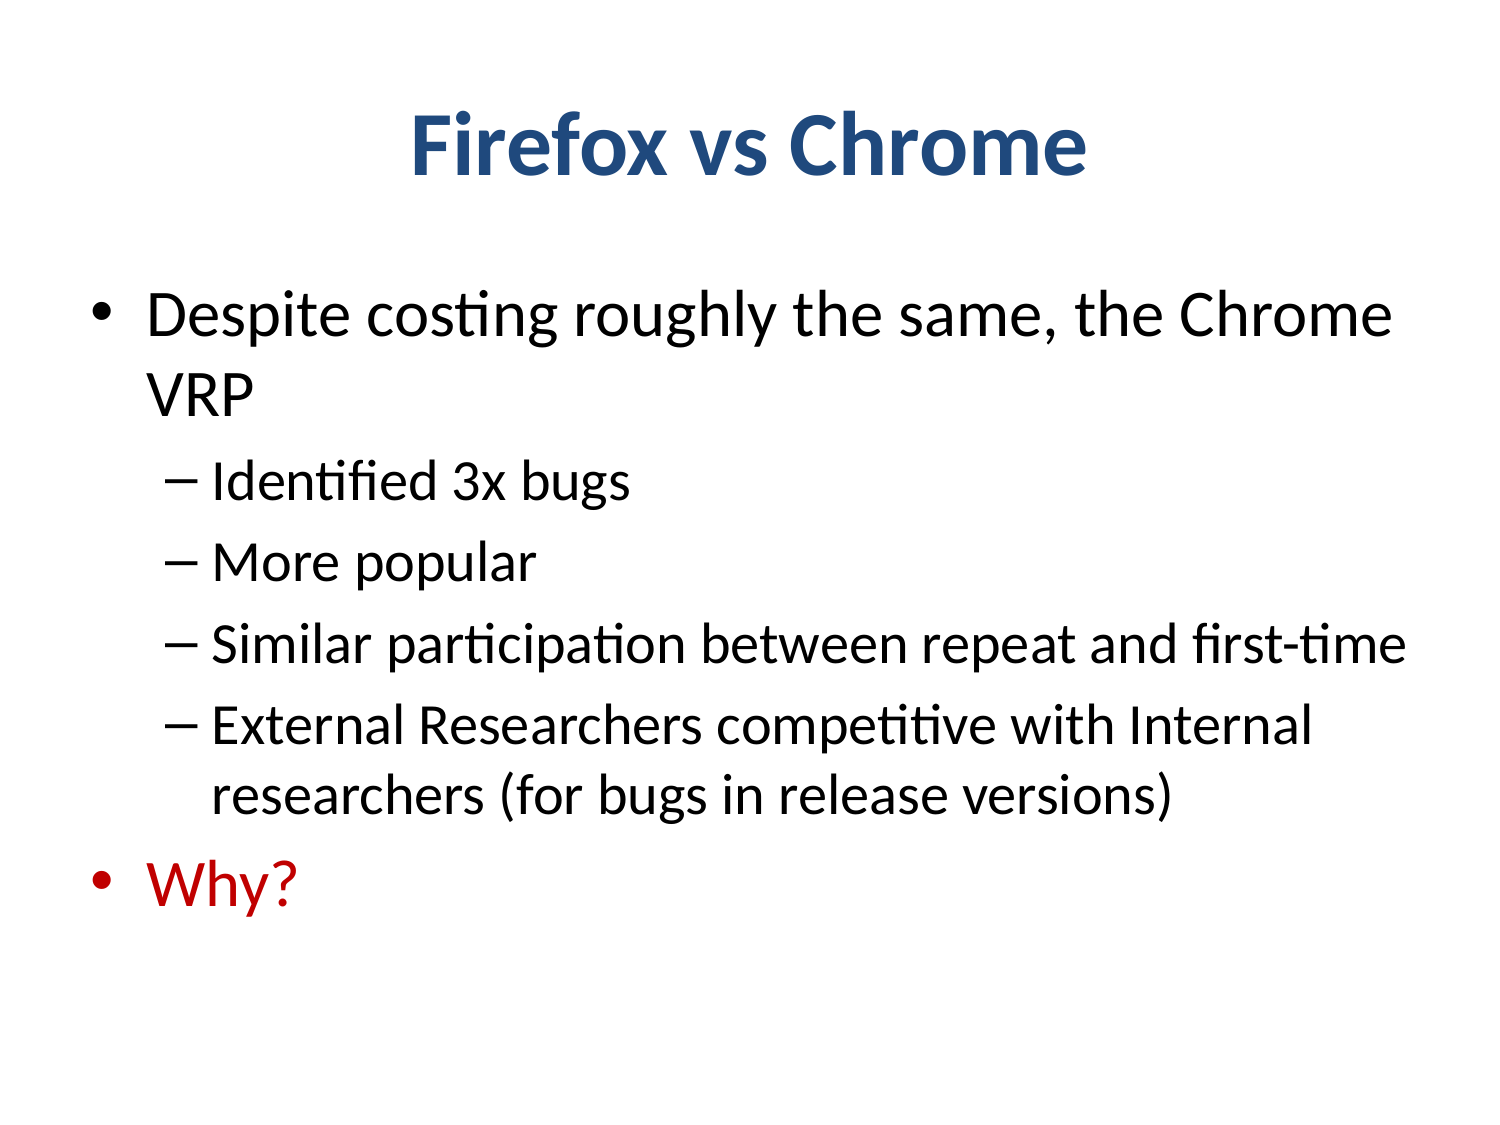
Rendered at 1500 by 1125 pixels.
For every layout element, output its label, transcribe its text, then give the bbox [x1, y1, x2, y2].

title Firefox vs Chrome [75, 45, 1425, 233]
list Despite costing roughly the same, the Chrome VRP Identified 3x bugs More popular Similar participation between repeat and first-time External Researchers competitive with Internal researchers (for bugs in release versions) Why? [75, 262, 1425, 1005]
